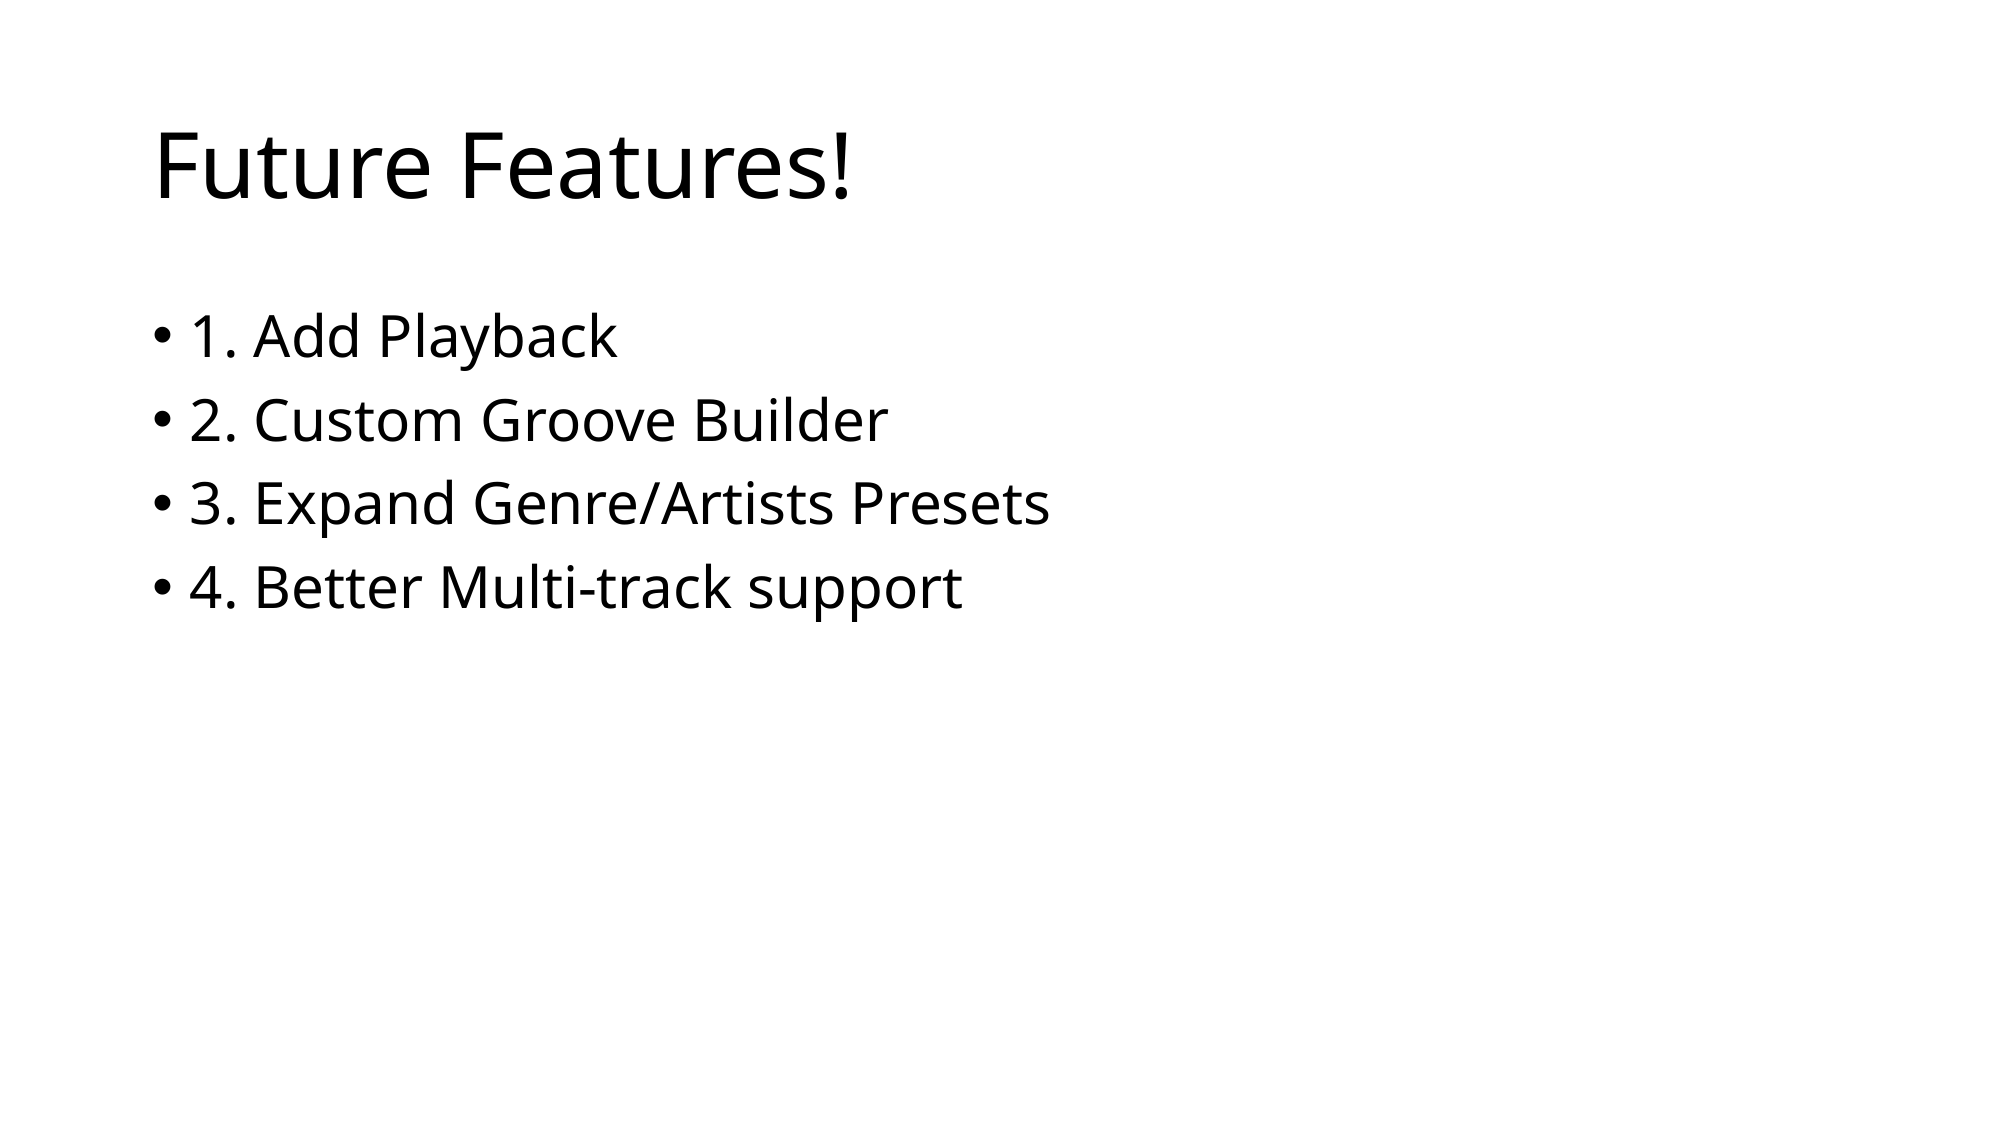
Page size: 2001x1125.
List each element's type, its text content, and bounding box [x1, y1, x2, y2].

list 1. Add Playback 2. Custom Groove Builder 3. Expand Genre/Artists Presets 4. Better Multi-track support [137, 299, 1863, 1014]
title Future Features! [137, 59, 1863, 278]
